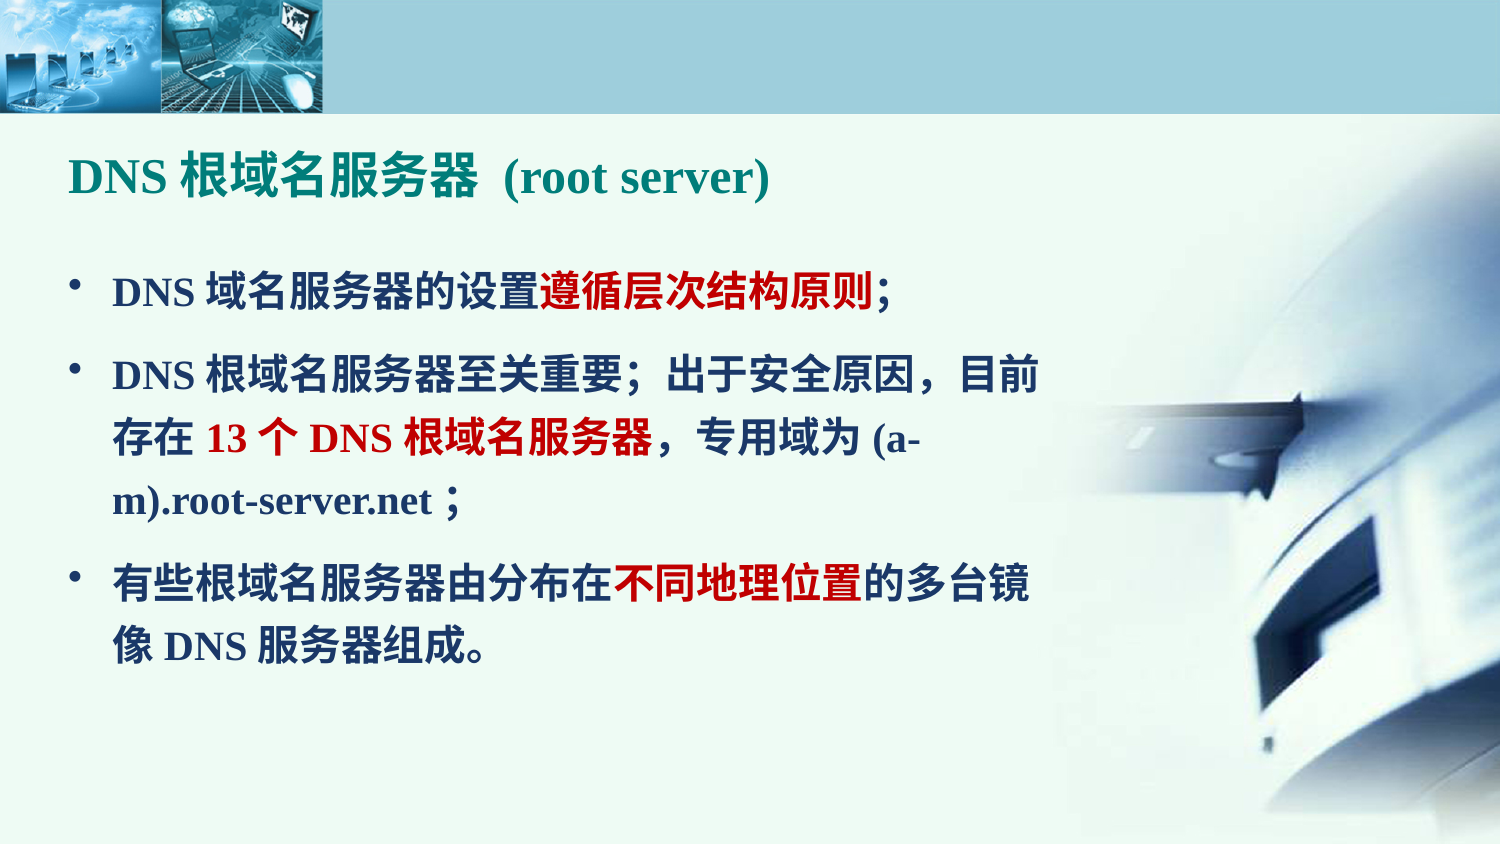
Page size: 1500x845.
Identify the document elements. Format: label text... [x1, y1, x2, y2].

list DNS域名服务器的设置遵循层次结构原则； DNS根域名服务器至关重要；出于安全原因，目前存在13个DNS根域名服务器，专用域为(a-m).root-server.net； 有些根域名服务器由分布在不同地理位置的多台镜像DNS服务器组成。 [52, 244, 1064, 764]
title DNS根域名服务器 (root server) [52, 114, 1109, 234]
picture [0, 0, 1500, 844]
